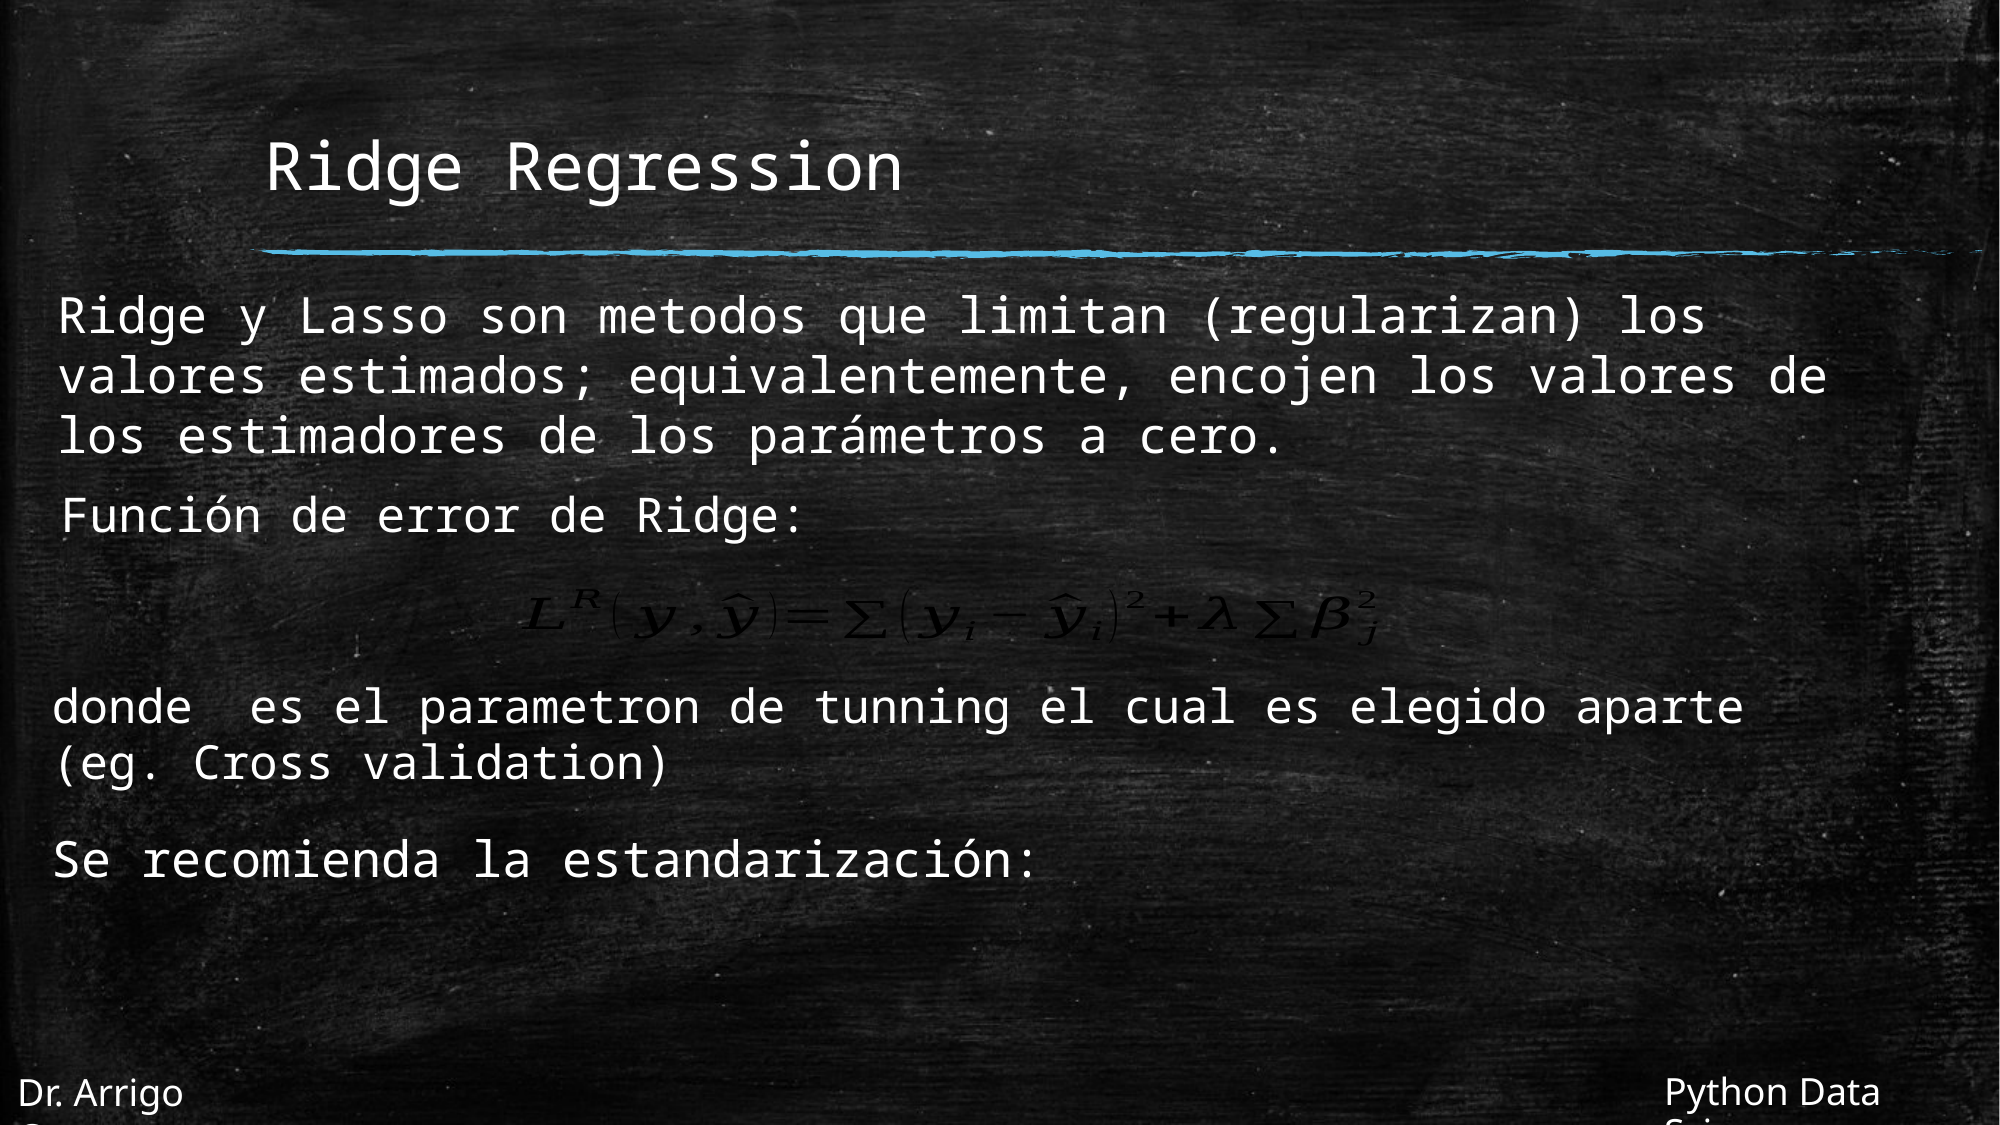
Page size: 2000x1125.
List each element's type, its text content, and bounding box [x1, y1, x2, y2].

title Ridge Regression [249, 45, 1750, 213]
text_box Se recomienda la estandarización: [36, 810, 1963, 905]
text_box Ridge y Lasso son metodos que limitan (regularizan) los valores estimados; equivalentemente, encojen los valores de los estimadores de los parámetros a cero. [42, 243, 1957, 504]
text_box Función de error de Ridge: [45, 471, 838, 551]
